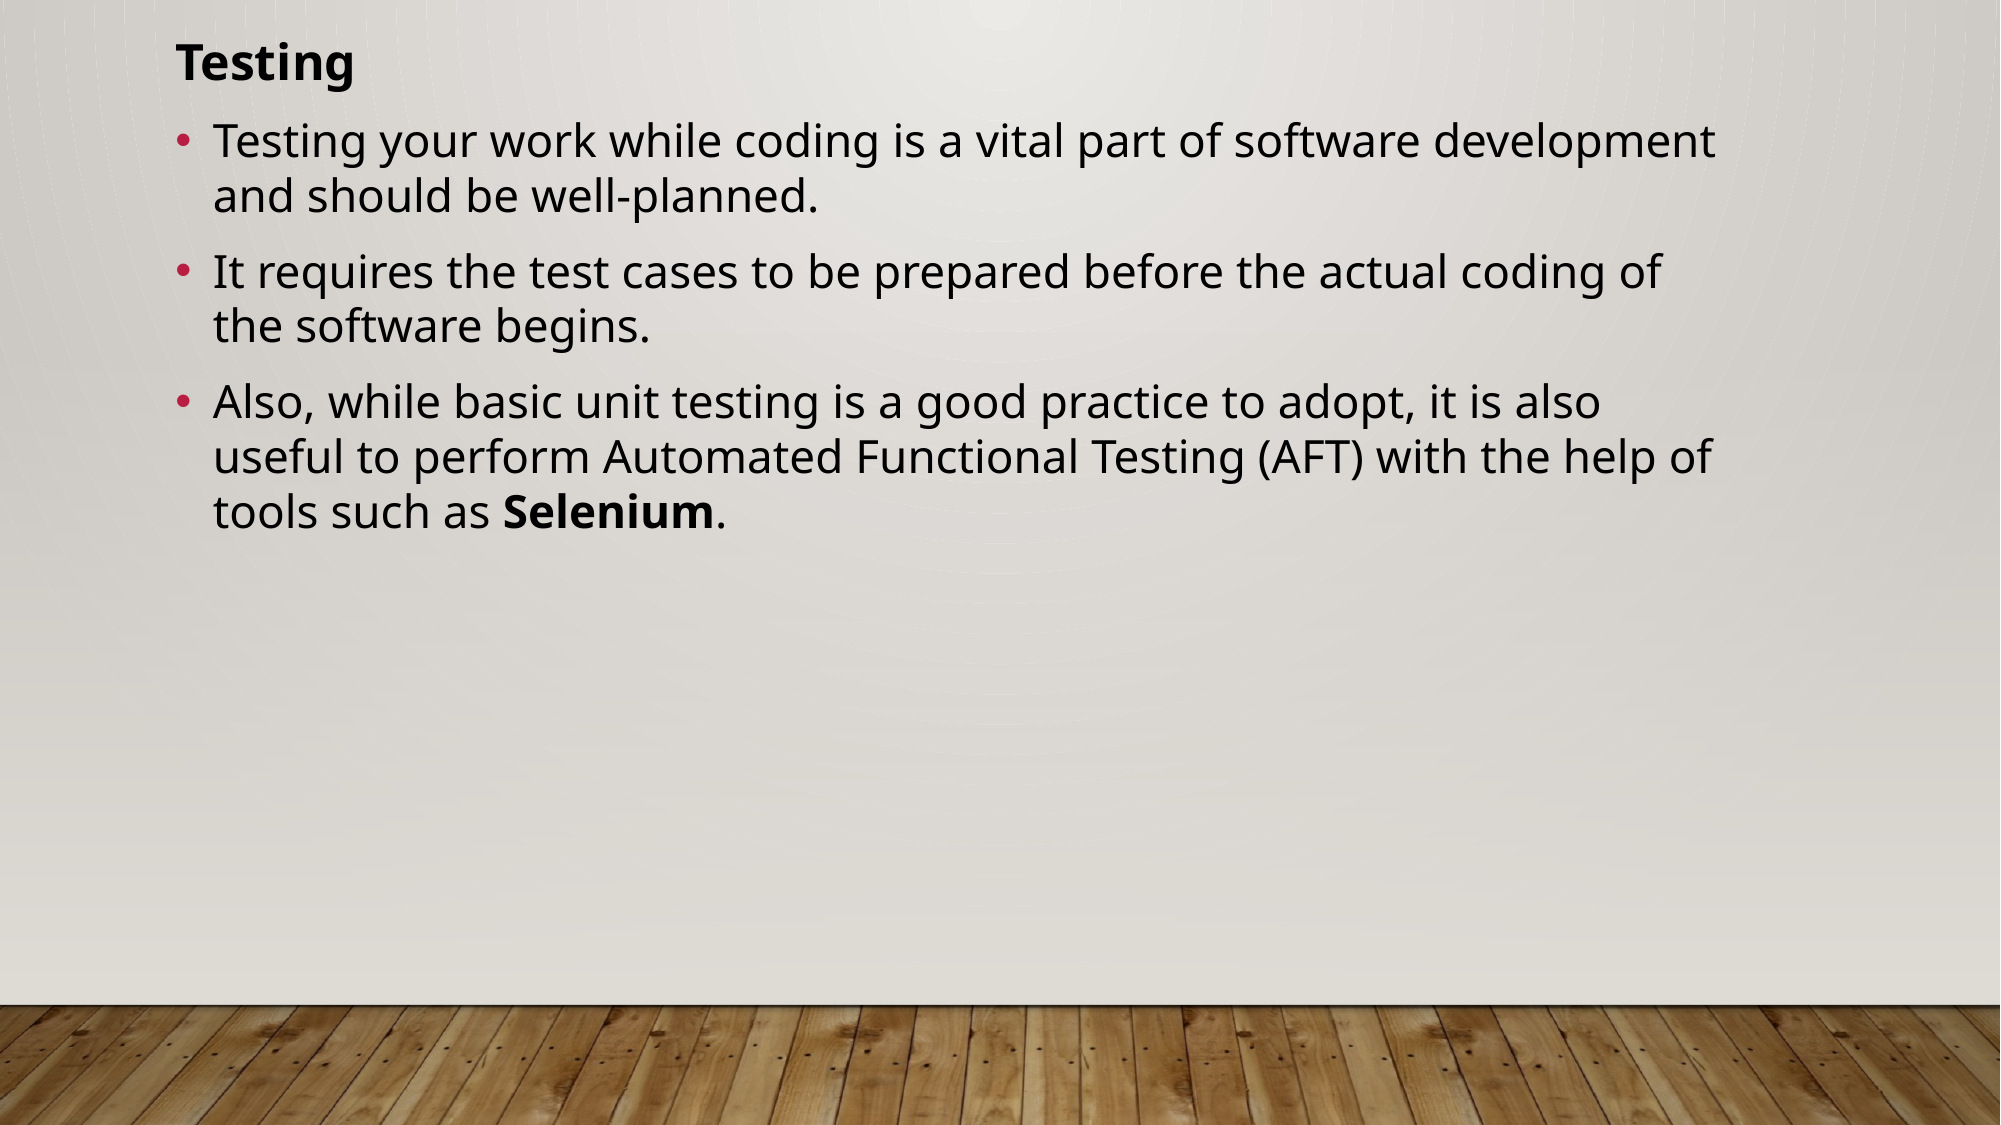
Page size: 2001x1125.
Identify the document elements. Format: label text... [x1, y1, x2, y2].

picture [0, 1005, 2000, 1125]
list Testing Testing your work while coding is a vital part of software development and should be well-planned. It requires the test cases to be prepared before the actual coding of the software begins. Also, while basic unit testing is a good practice to adopt, it is also useful to perform Automated Functional Testing (AFT) with the help of tools such as Selenium. [160, 23, 1736, 1006]
